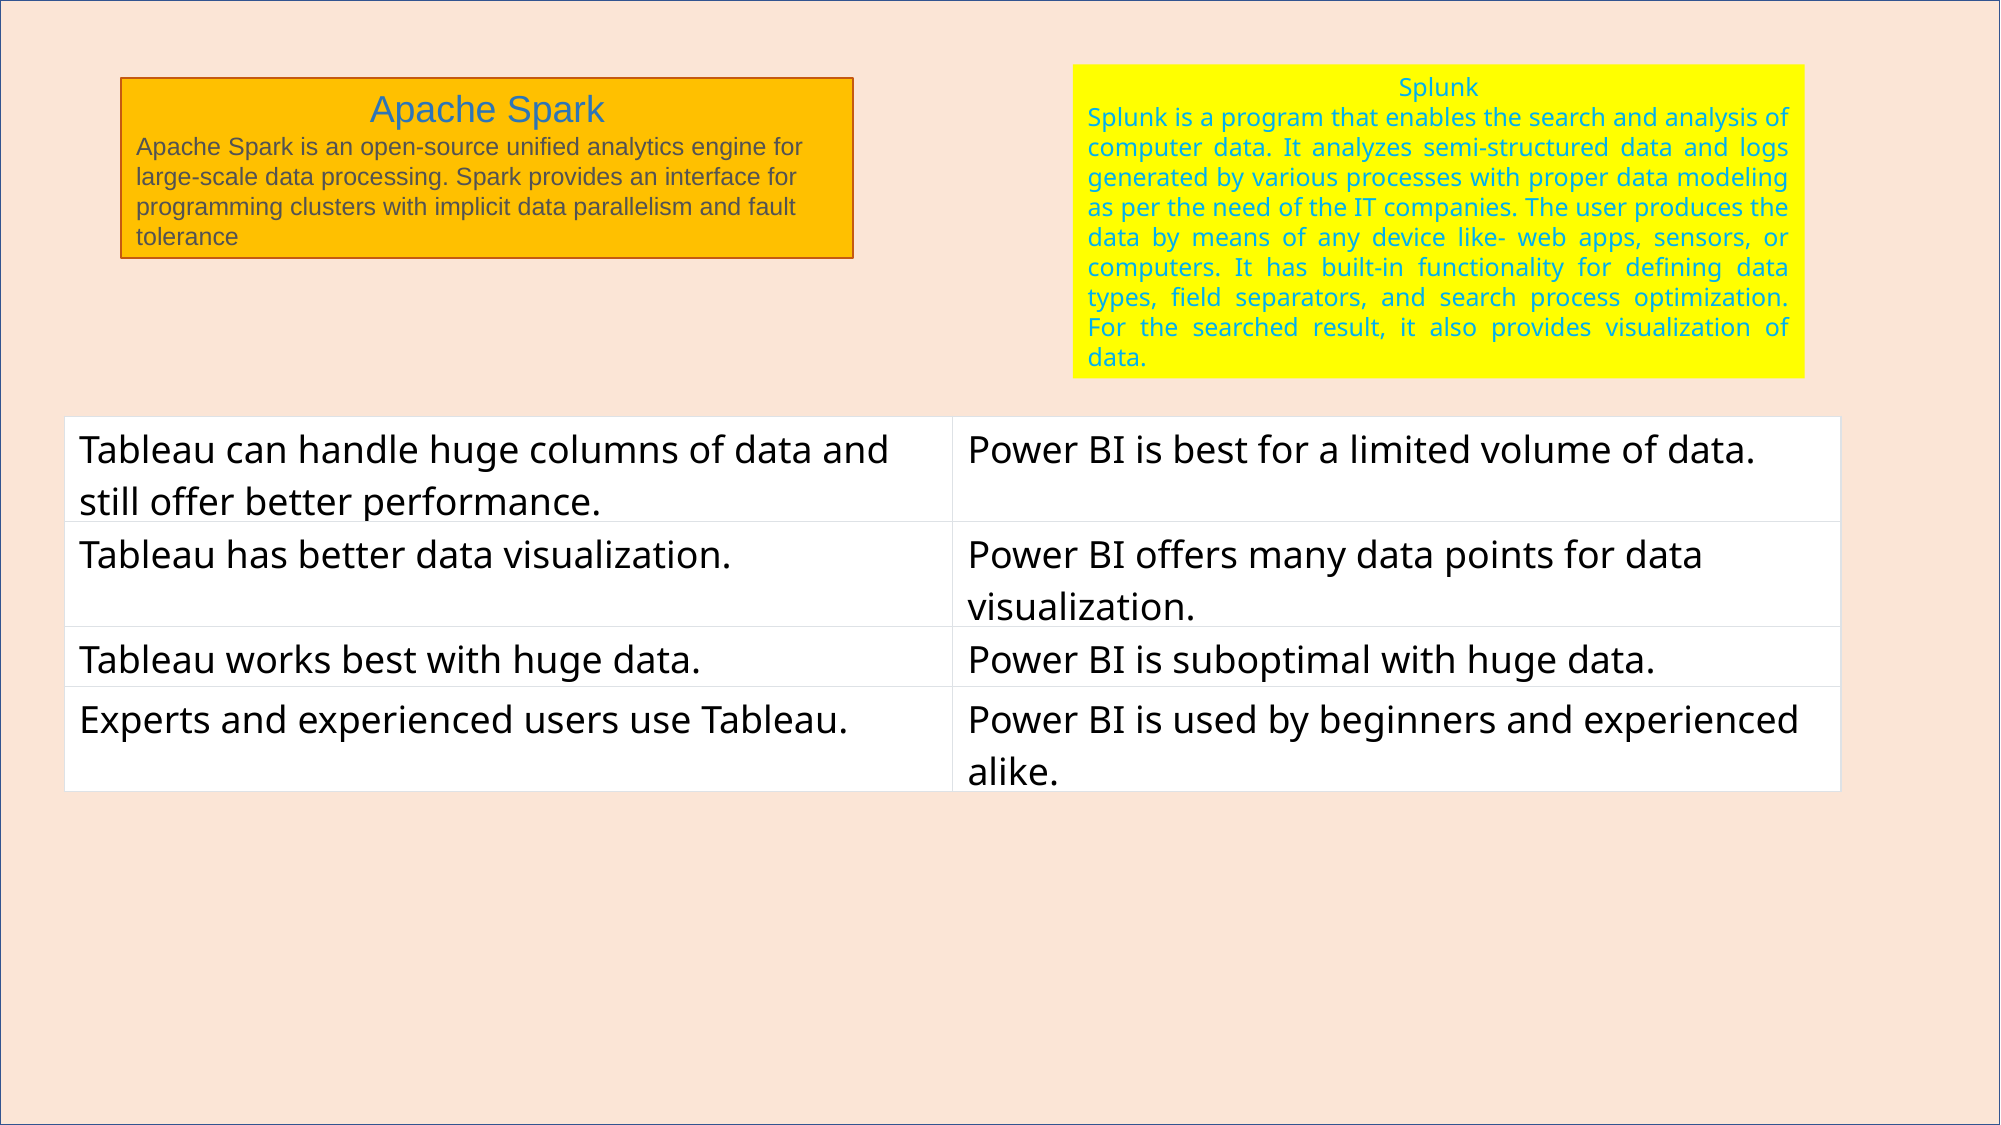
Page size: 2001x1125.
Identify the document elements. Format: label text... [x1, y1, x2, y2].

table_cell Power BI offers many data points for data visualization. [953, 522, 1840, 626]
table_header Tableau can handle huge columns of data and still offer better performance. [65, 417, 952, 521]
table_cell Power BI is used by beginners and experienced alike. [953, 687, 1840, 791]
text_box Splunk Splunk is a program that enables the search and analysis of computer data. It analyzes semi-structured data and logs generated by various processes with proper data modeling as per the need of the IT companies. The user produces the data by means of any device like- web apps, sensors, or computers. It has built-in functionality for defining data types, field separators, and search process optimization. For the searched result, it also provides visualization of data. [1072, 64, 1805, 379]
table_cell Experts and experienced users use Tableau. [65, 687, 952, 791]
table_cell Power BI is suboptimal with huge data. [953, 627, 1840, 686]
text_box [0, 0, 2000, 1125]
table_header Power BI is best for a limited volume of data. [953, 417, 1840, 521]
text_box Apache Spark Apache Spark is an open-source unified analytics engine for large-scale data processing. Spark provides an interface for programming clusters with implicit data parallelism and fault tolerance [121, 78, 854, 258]
table_cell Tableau has better data visualization. [65, 522, 952, 626]
table_cell Tableau works best with huge data. [65, 627, 952, 686]
